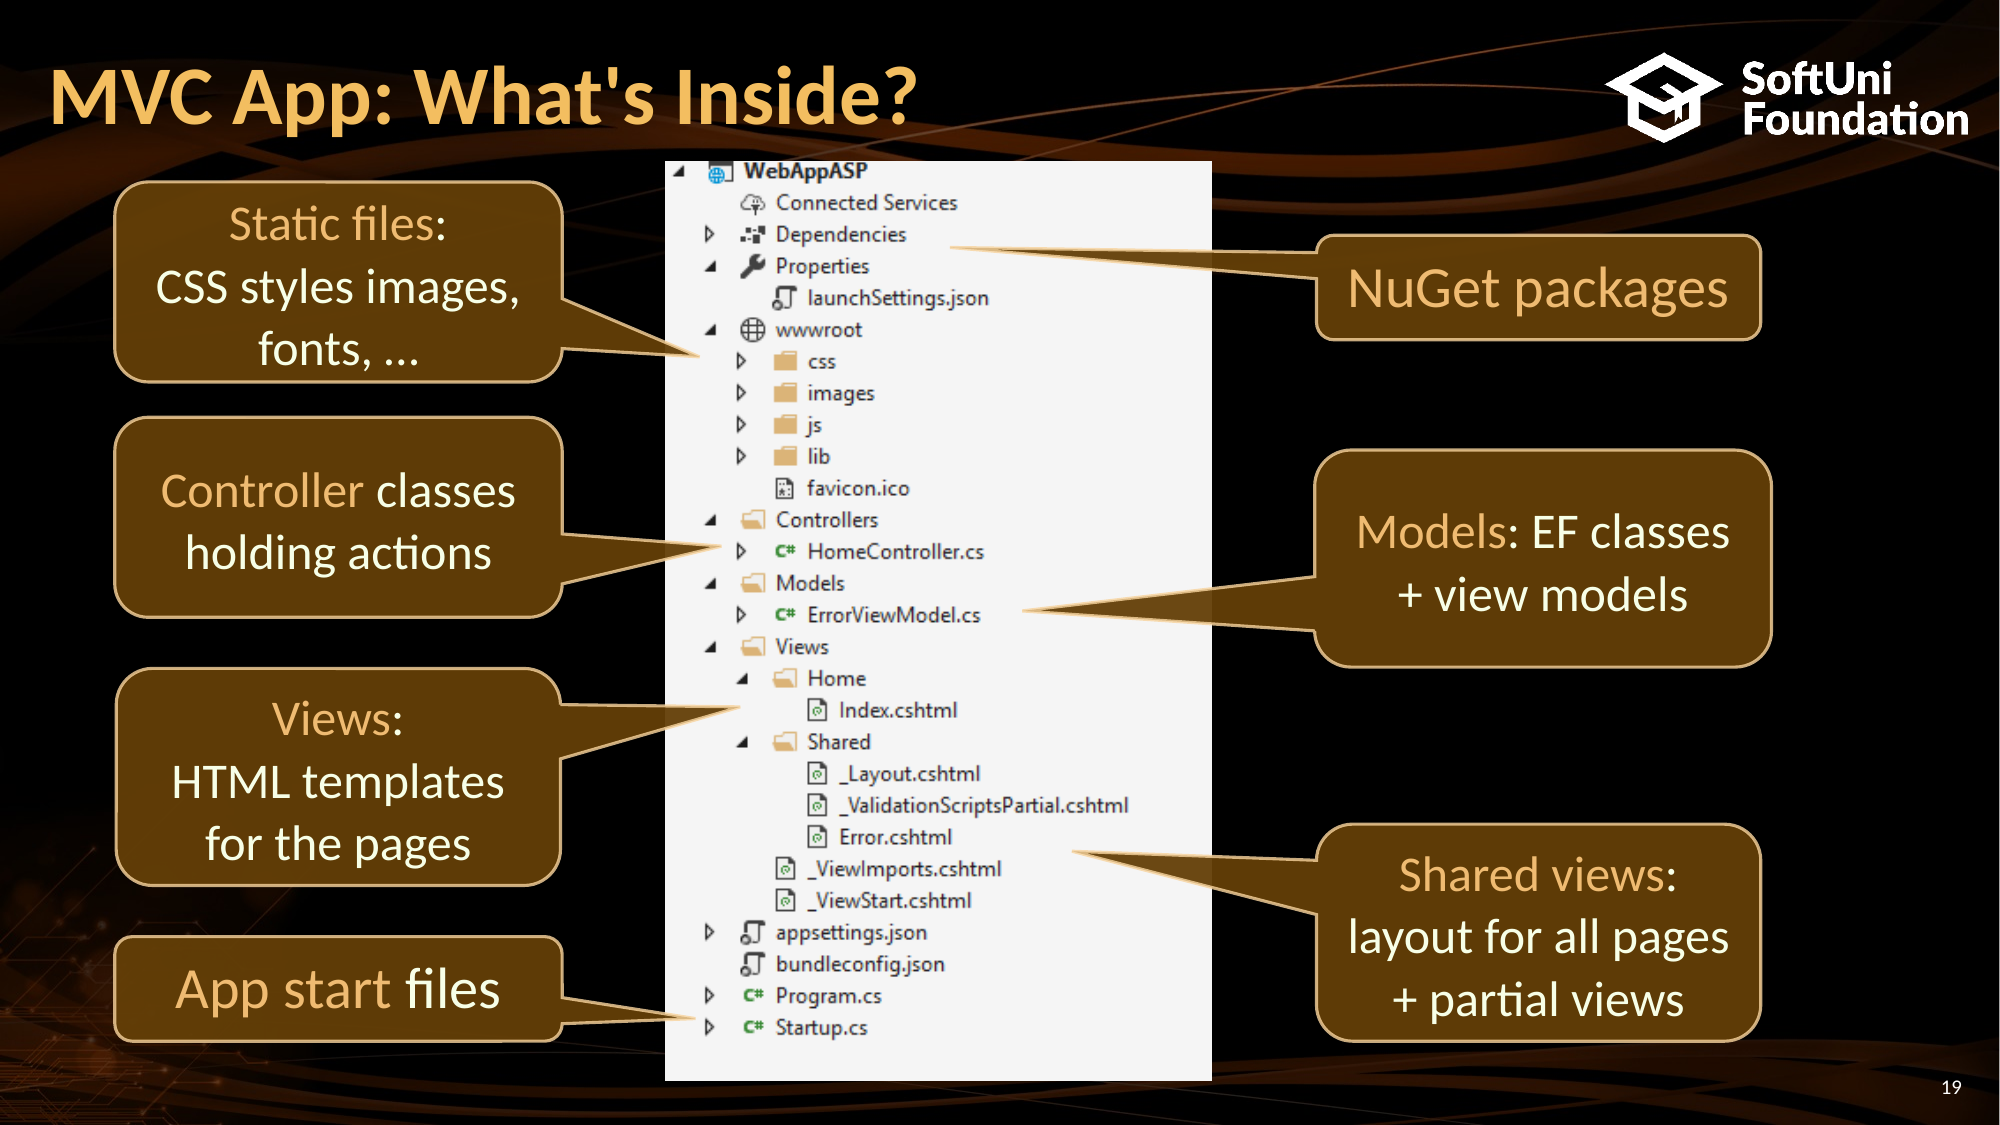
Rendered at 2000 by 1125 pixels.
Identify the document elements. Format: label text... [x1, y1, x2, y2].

text_box Controller classes holding actions [113, 416, 665, 619]
slide_number 19 [1897, 1070, 1968, 1103]
text_box App start files [113, 935, 665, 1043]
picture [0, 0, 2000, 1125]
text_box NuGet packages [1212, 234, 1762, 341]
text_box Shared views: layout for all pages + partial views [1212, 823, 1762, 1043]
text_box Static files: CSS styles images, fonts, … [113, 180, 665, 384]
text_box Models: EF classes + view models [1212, 448, 1773, 669]
title MVC App: What's Inside? [30, 6, 1602, 189]
text_box Views: HTML templates for the pages [115, 667, 665, 887]
